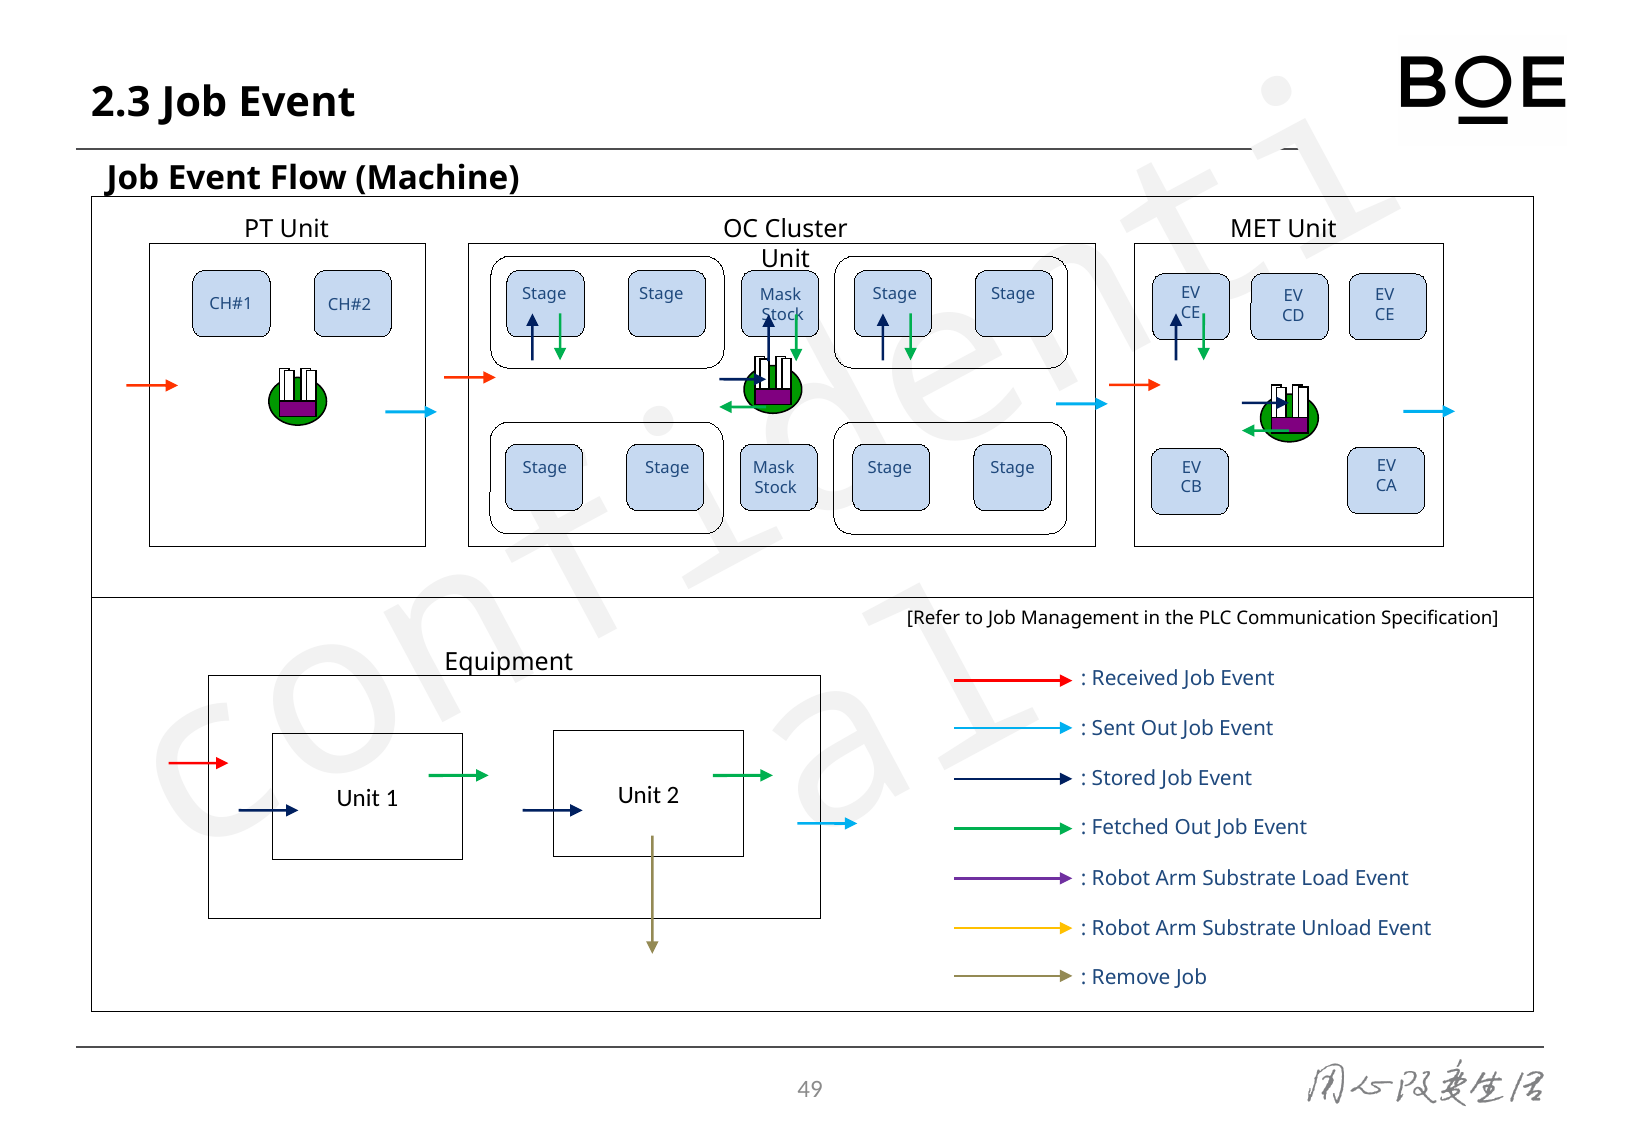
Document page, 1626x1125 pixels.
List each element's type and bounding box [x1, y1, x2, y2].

title [75, 50, 954, 150]
picture [1298, 1056, 1567, 1116]
text_box [90, 148, 1535, 1013]
picture [1398, 35, 1567, 146]
